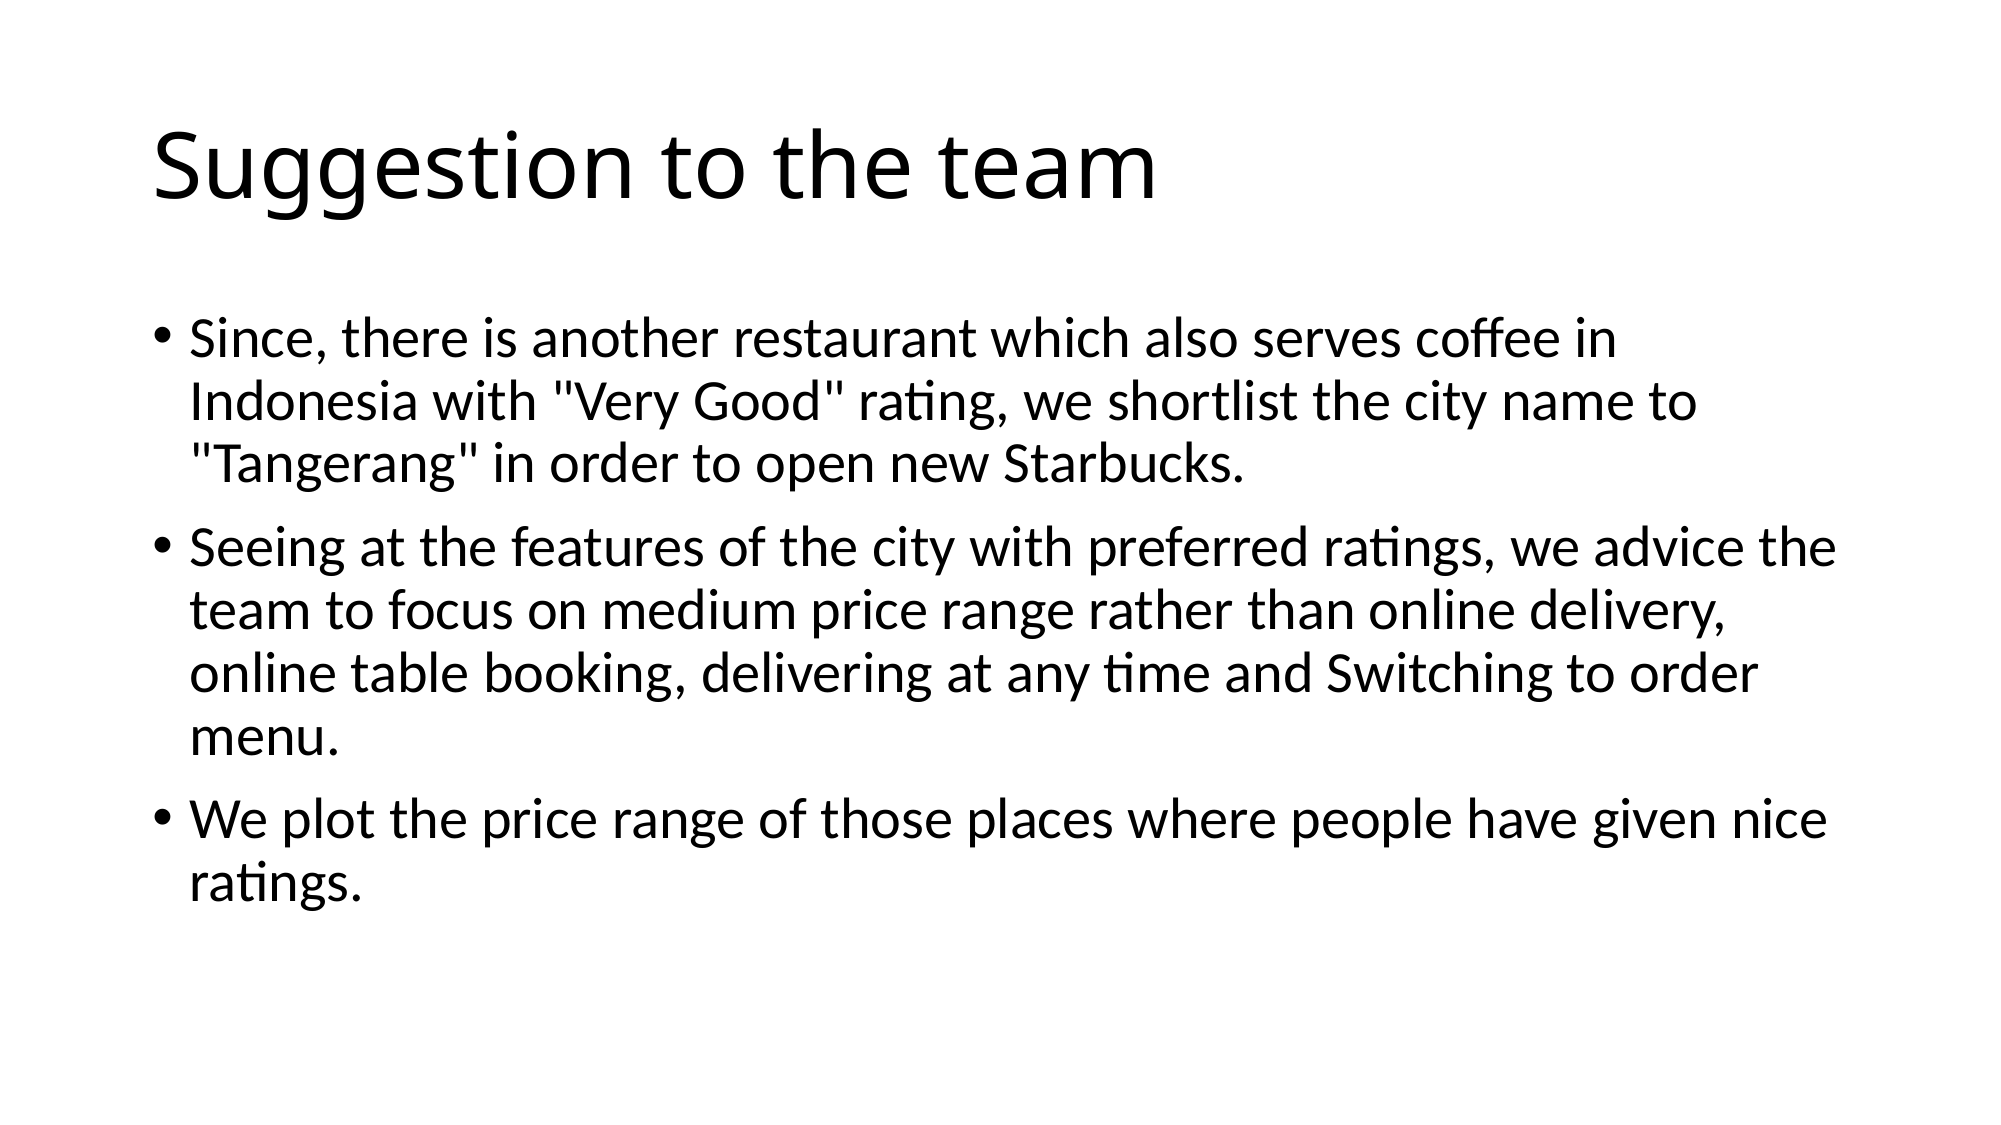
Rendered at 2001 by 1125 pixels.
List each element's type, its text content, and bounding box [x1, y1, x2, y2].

list Since, there is another restaurant which also serves coffee in Indonesia with "Very Good" rating, we shortlist the city name to "Tangerang" in order to open new Starbucks. Seeing at the features of the city with preferred ratings, we advice the team to focus on medium price range rather than online delivery, online table booking, delivering at any time and Switching to order menu. We plot the price range of those places where people have given nice ratings. [137, 299, 1863, 1014]
title Suggestion to the team [137, 59, 1863, 278]
